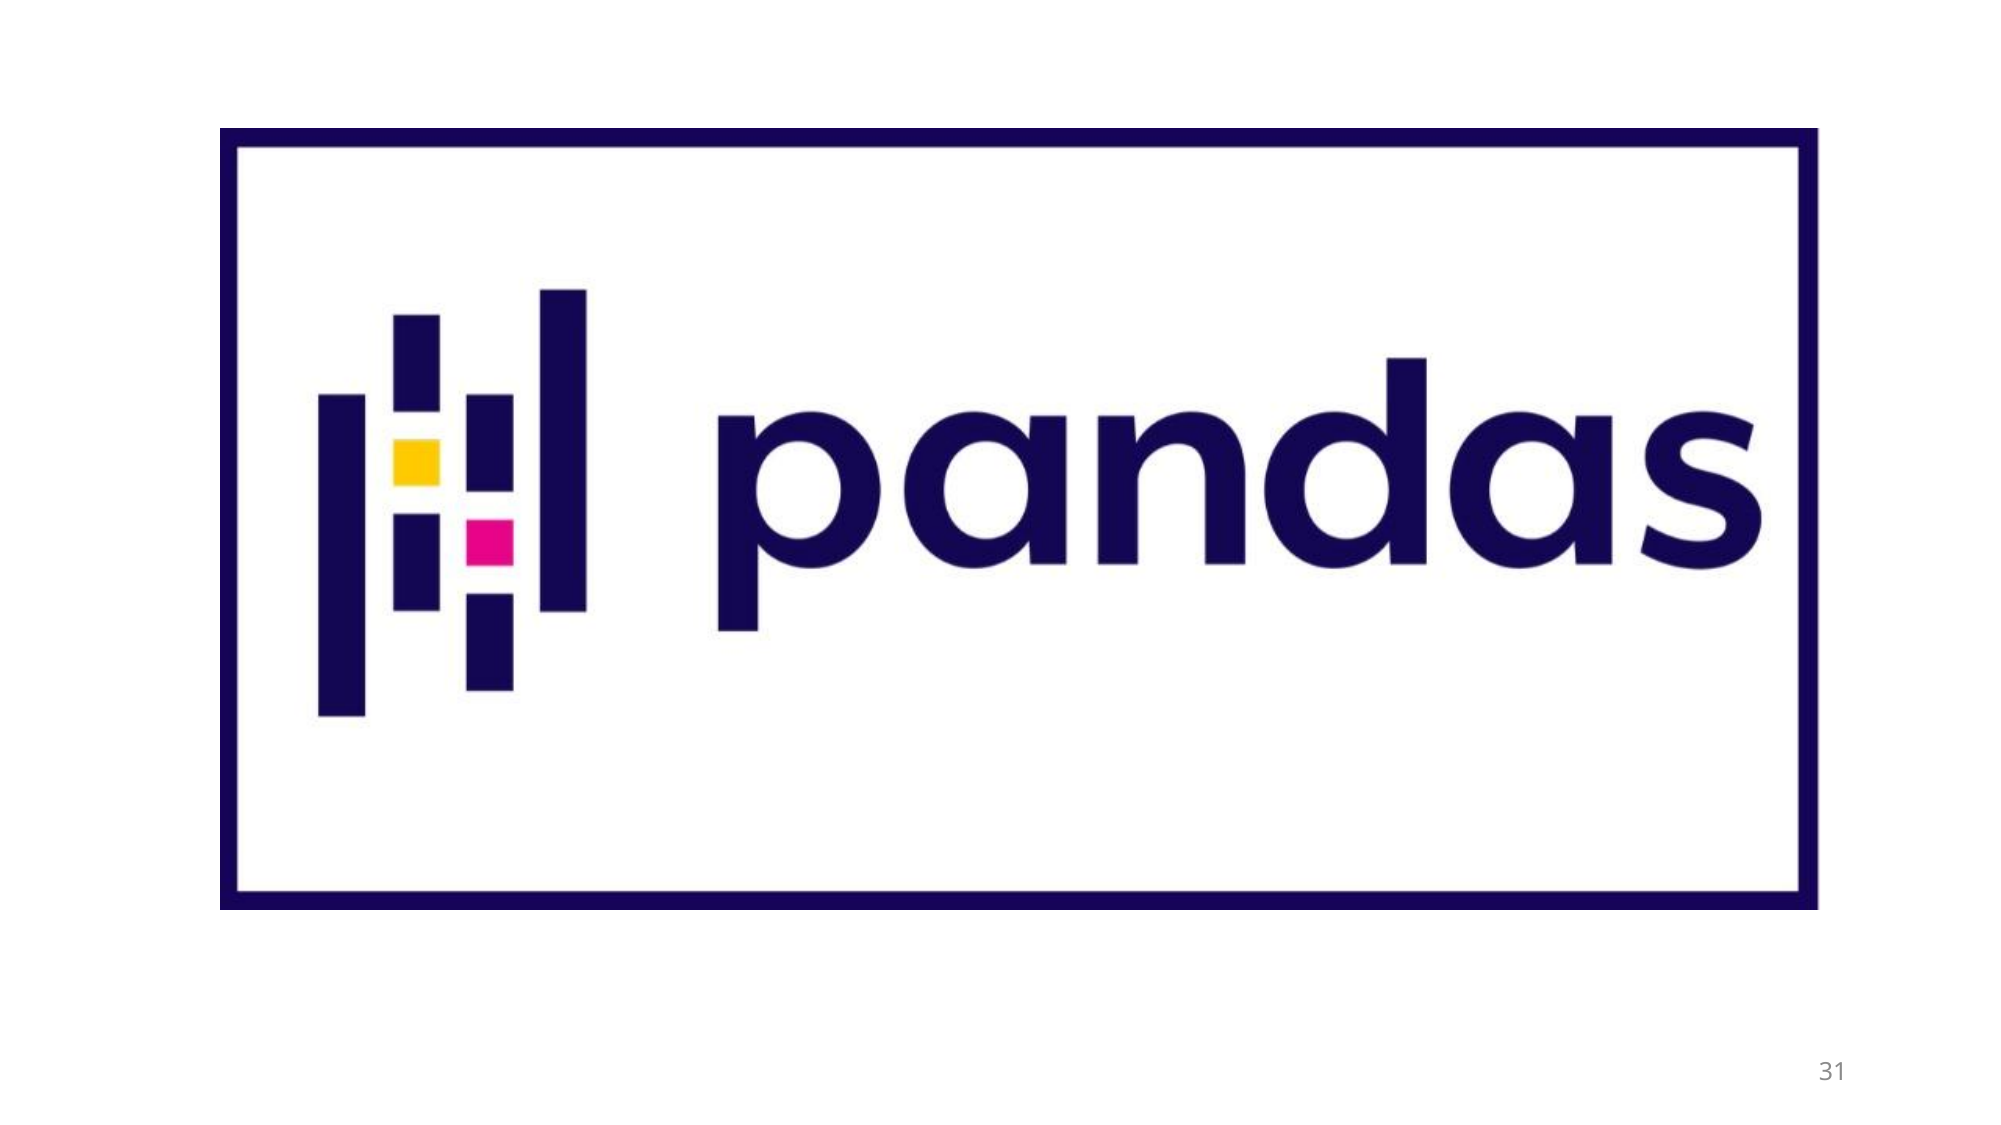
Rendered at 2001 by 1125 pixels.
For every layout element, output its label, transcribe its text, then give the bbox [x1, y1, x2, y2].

picture [220, 128, 1821, 910]
slide_number 31 [1412, 1042, 1863, 1103]
